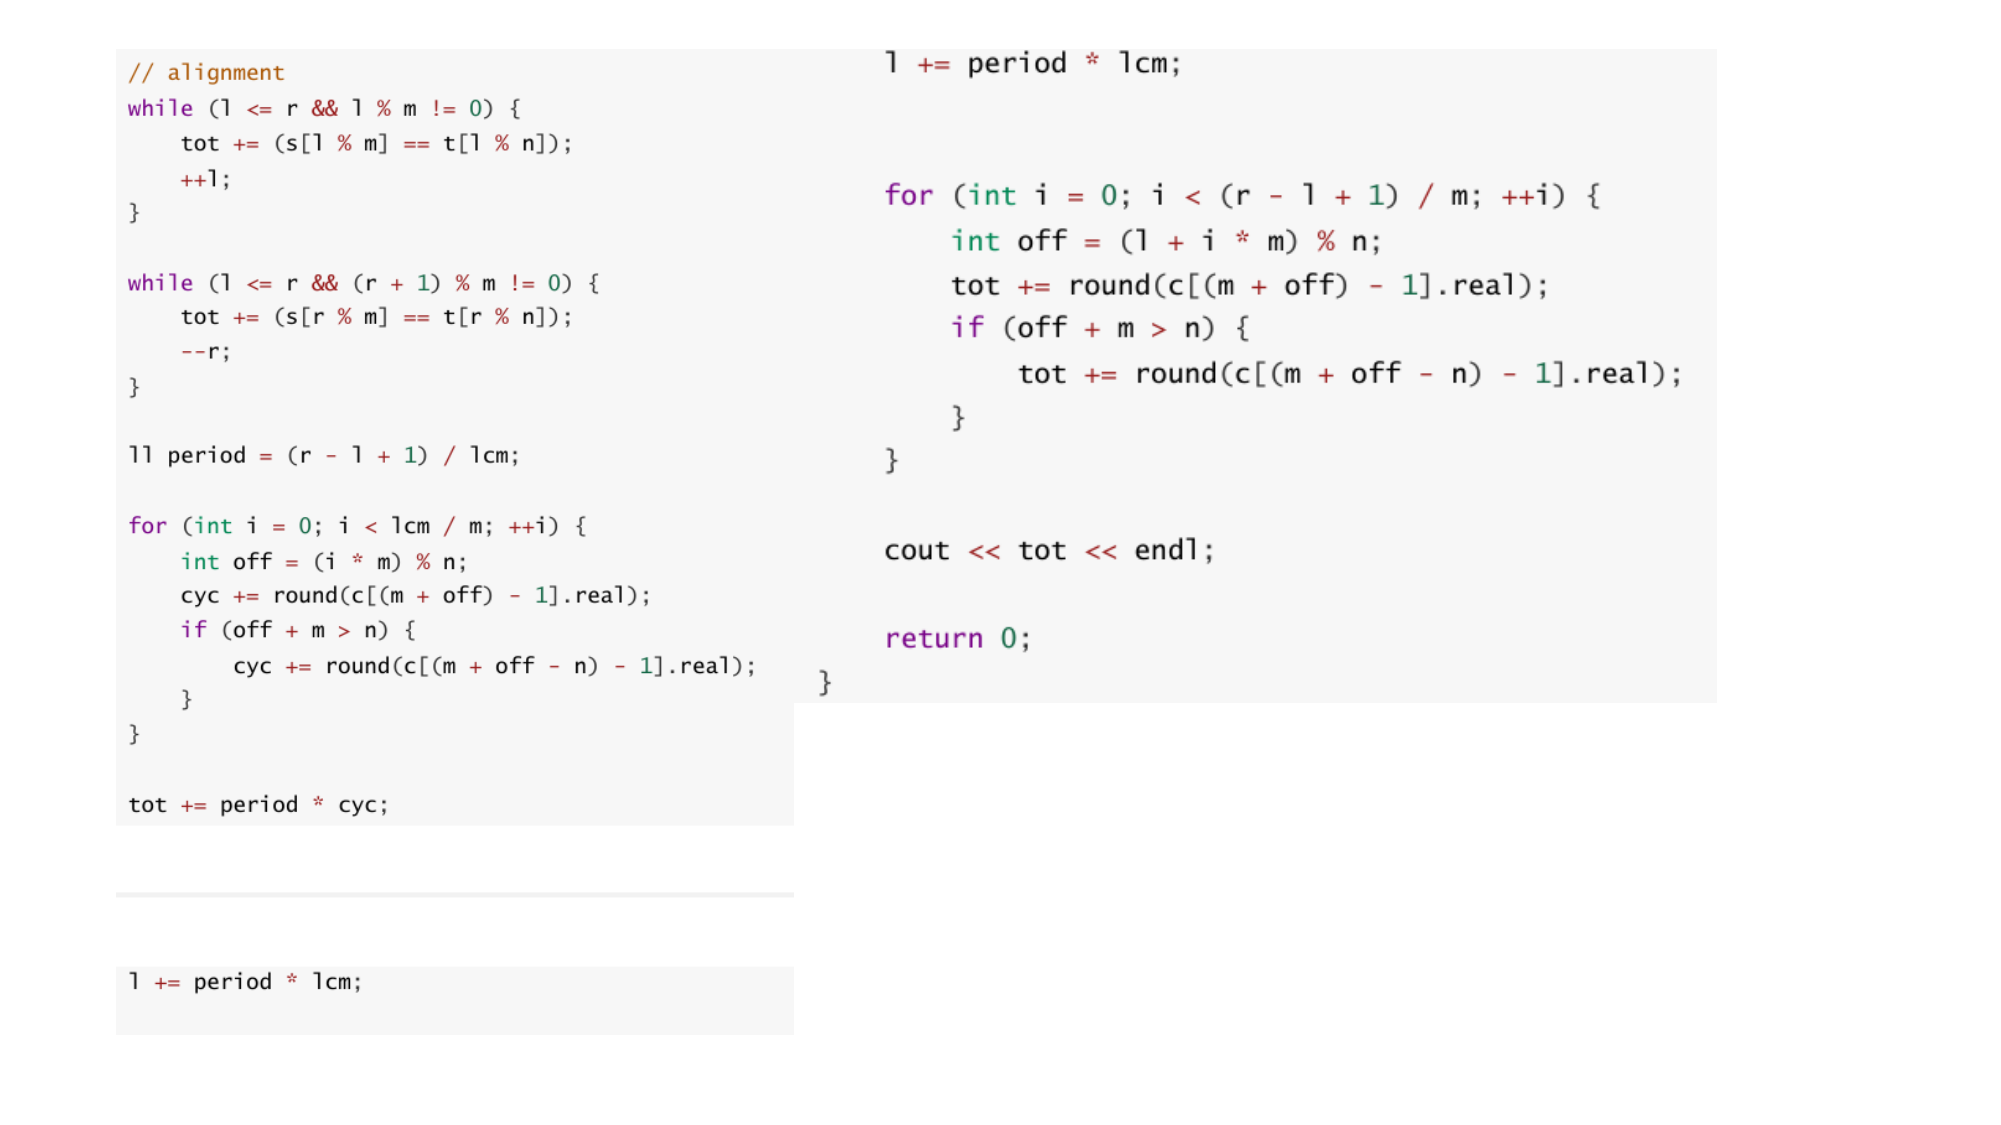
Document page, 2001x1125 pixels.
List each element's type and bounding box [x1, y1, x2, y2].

picture [793, 49, 1717, 703]
list [116, 49, 794, 1035]
